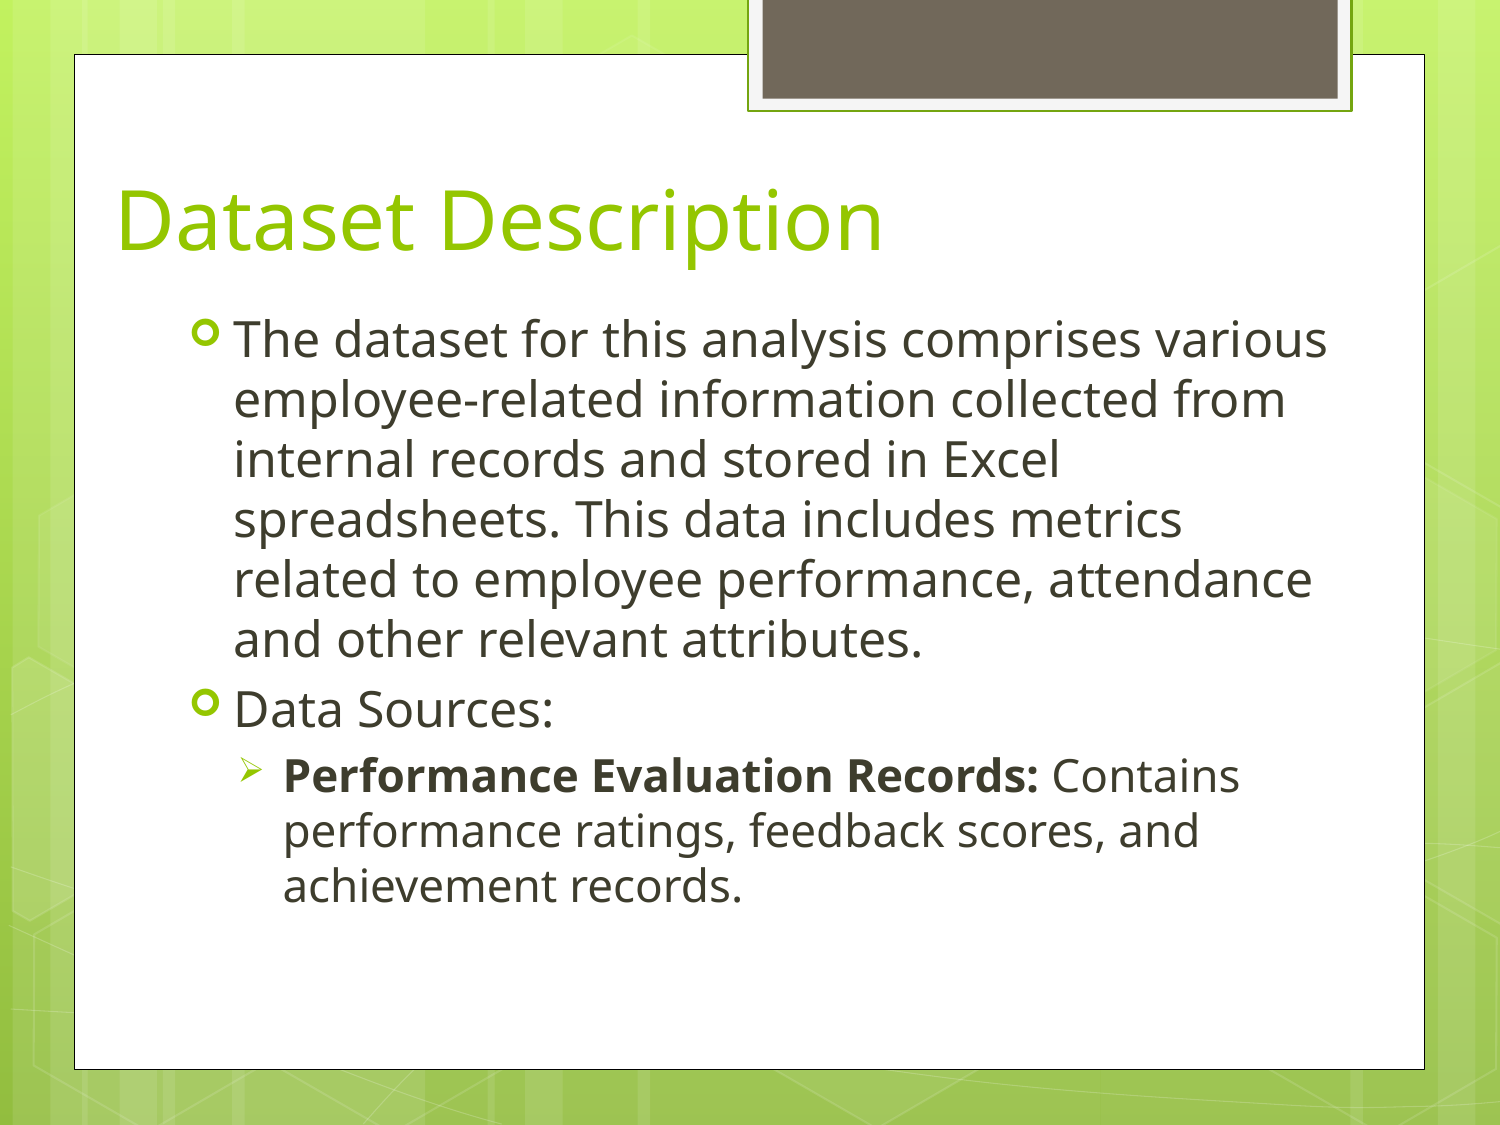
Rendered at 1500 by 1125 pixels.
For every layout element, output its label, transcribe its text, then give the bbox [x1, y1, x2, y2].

title Dataset Description [99, 87, 1253, 275]
list The dataset for this analysis comprises various employee-related information collected from internal records and stored in Excel spreadsheets. This data includes metrics related to employee performance, attendance and other relevant attributes. Data Sources: Performance Evaluation Records: Contains performance ratings, feedback scores, and achievement records. [162, 299, 1363, 1013]
